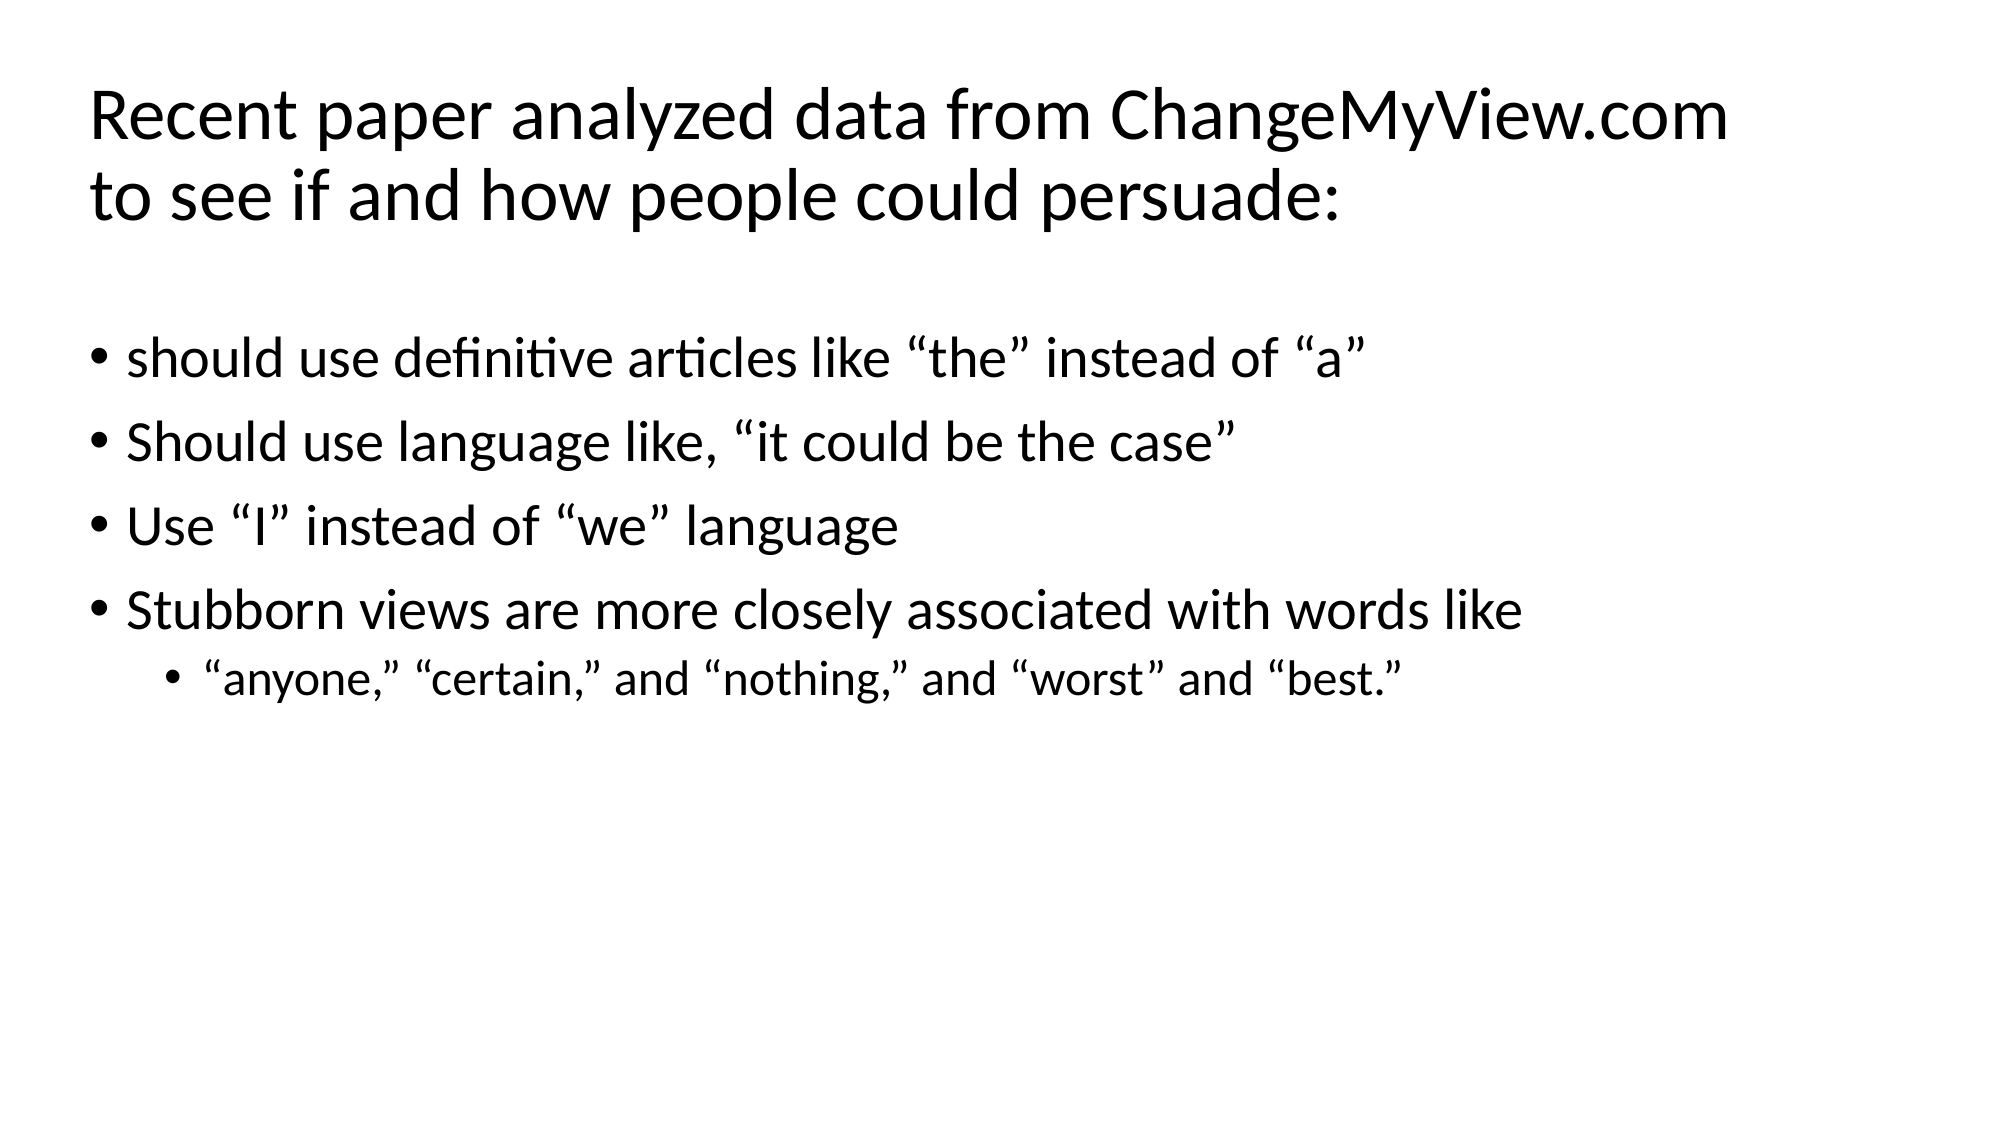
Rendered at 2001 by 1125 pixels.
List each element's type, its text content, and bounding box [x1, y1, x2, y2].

list Recent paper analyzed data from ChangeMyView.com to see if and how people could persuade: should use definitive articles like “the” instead of “a” Should use language like, “it could be the case” Use “I” instead of “we” language Stubborn views are more closely associated with words like “anyone,” “certain,” and “nothing,” and “worst” and “best.” [74, 67, 1800, 782]
